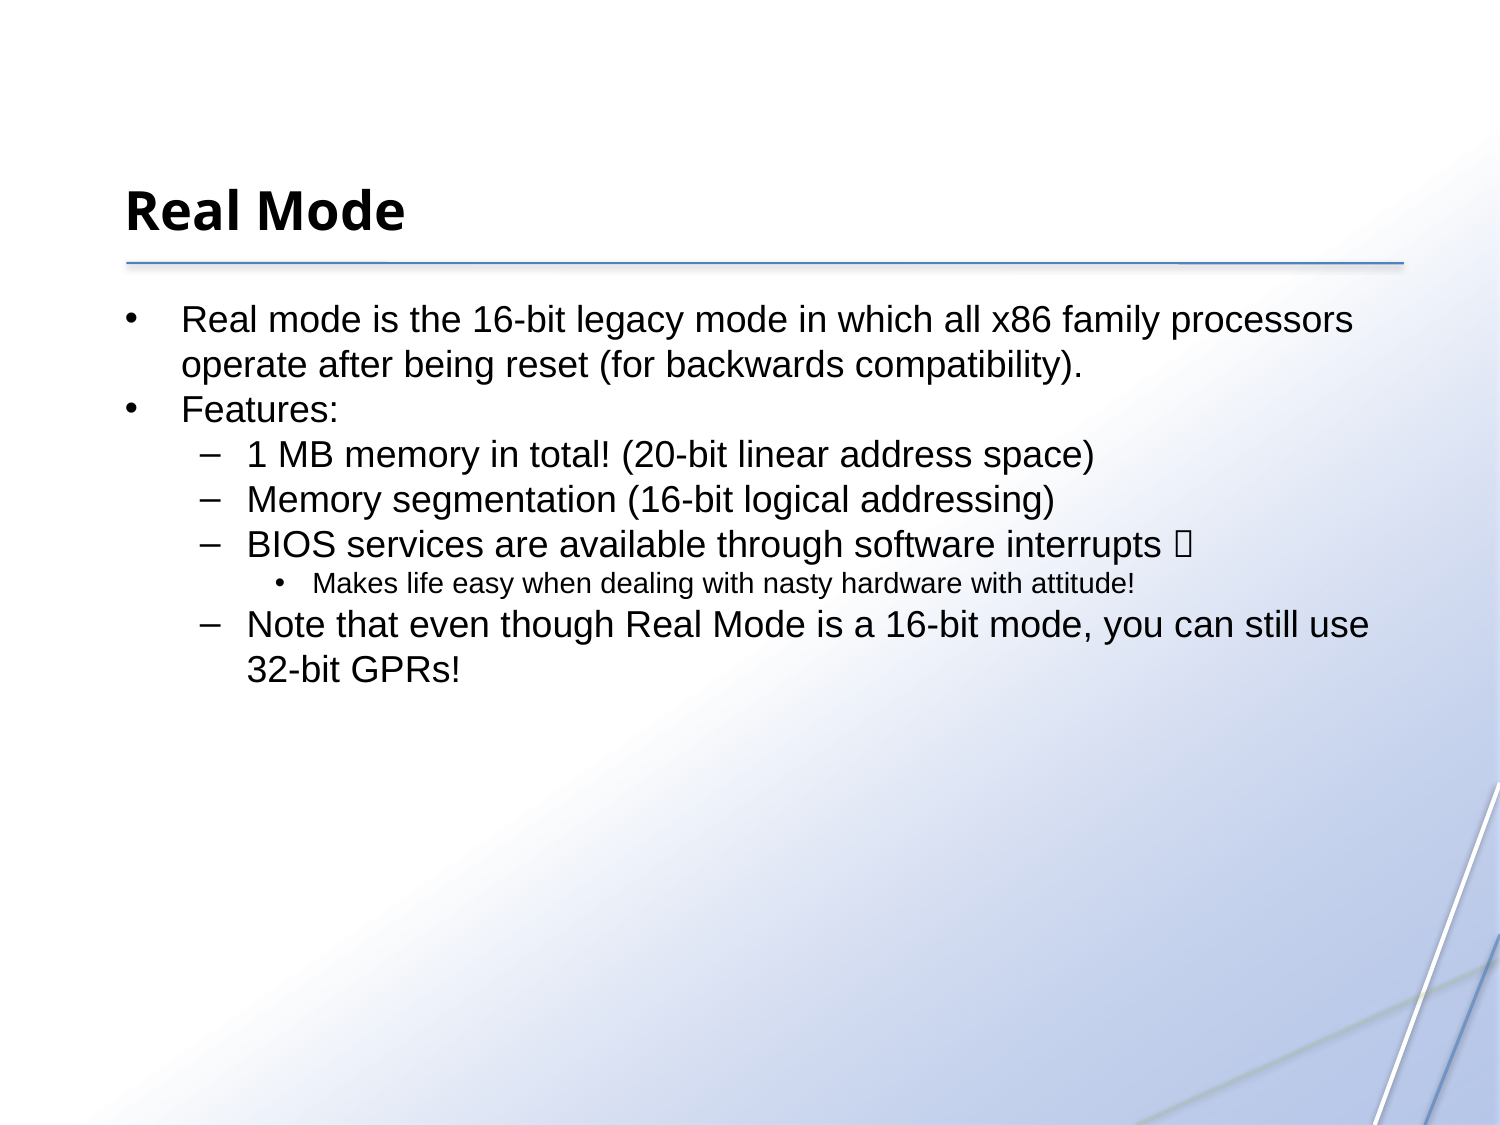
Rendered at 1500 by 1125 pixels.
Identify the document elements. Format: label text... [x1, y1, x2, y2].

text_box Real Mode [109, 49, 1403, 249]
text_box Real mode is the 16-bit legacy mode in which all x86 family processors operate after being reset (for backwards compatibility). Features: 1 MB memory in total! (20-bit linear address space) Memory segmentation (16-bit logical addressing) BIOS services are available through software interrupts  Makes life easy when dealing with nasty hardware with attitude! Note that even though Real Mode is a 16-bit mode, you can still use 32-bit GPRs! [109, 287, 1404, 1005]
